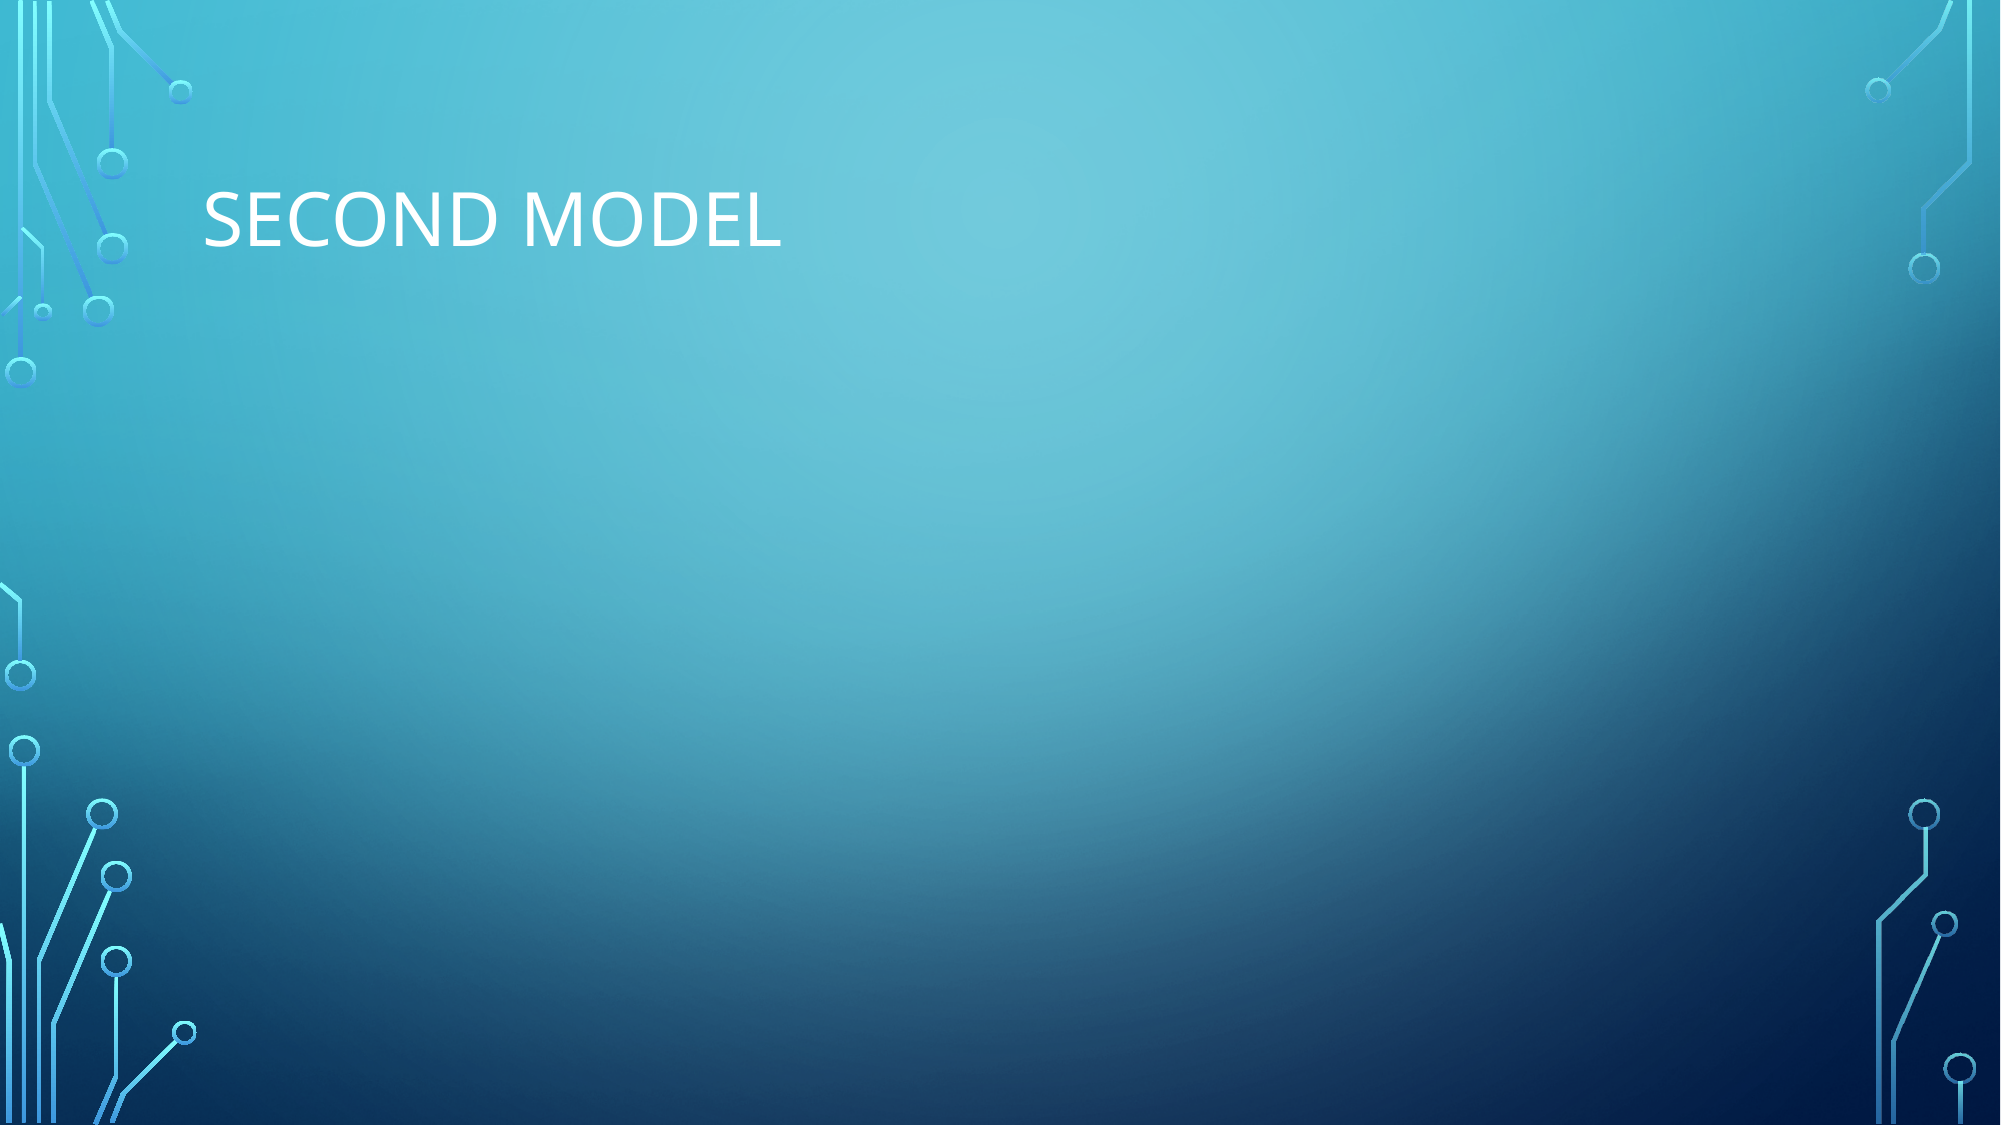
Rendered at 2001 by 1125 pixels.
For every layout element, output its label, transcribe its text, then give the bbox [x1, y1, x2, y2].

title SECOND MODEL [187, 101, 1813, 344]
